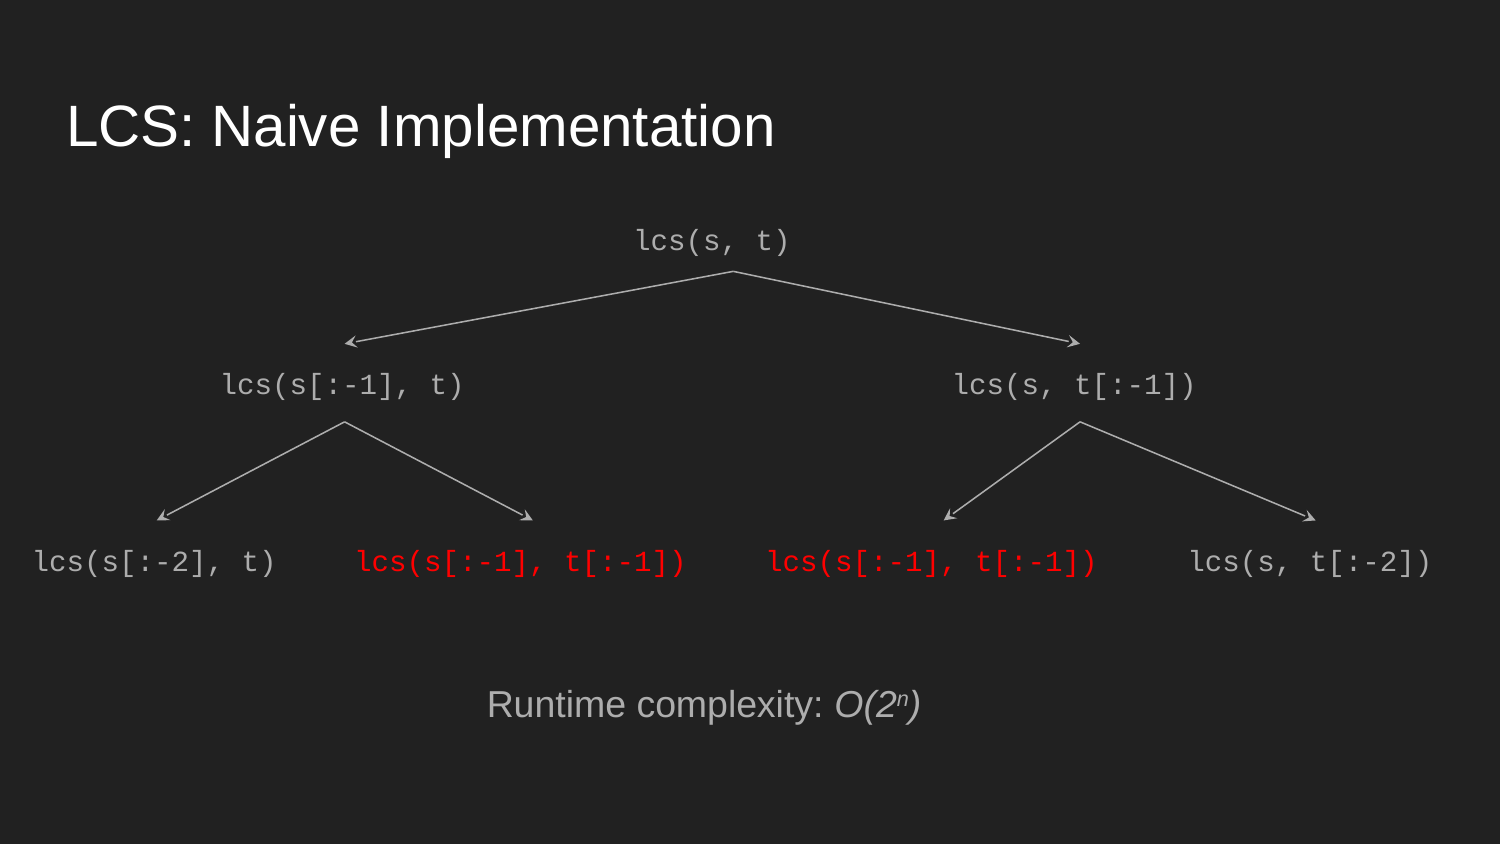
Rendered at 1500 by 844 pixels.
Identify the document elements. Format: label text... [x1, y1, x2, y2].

text_box lcs(s[:-1], t[:-1]) [749, 520, 1074, 599]
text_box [943, 421, 1078, 521]
text_box Runtime complexity: O(2n) [471, 665, 963, 744]
title LCS: Naive Implementation [51, 72, 1449, 167]
text_box lcs(s, t) [618, 206, 849, 269]
text_box lcs(s[:-1], t[:-1]) [349, 520, 727, 599]
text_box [1079, 421, 1460, 599]
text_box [349, 430, 534, 521]
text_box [204, 271, 731, 423]
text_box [733, 271, 1224, 423]
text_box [16, 421, 345, 599]
